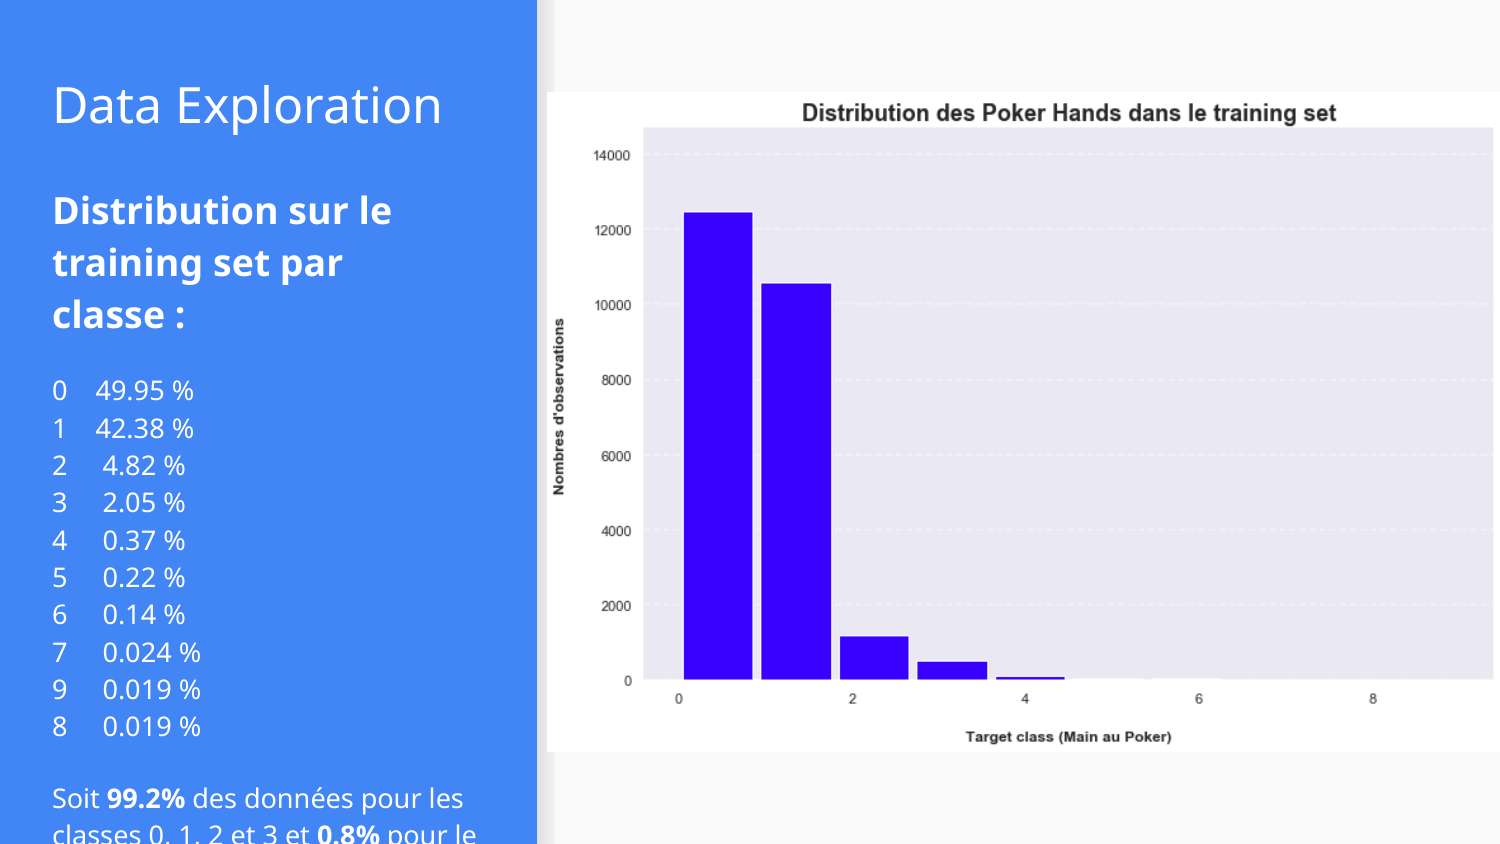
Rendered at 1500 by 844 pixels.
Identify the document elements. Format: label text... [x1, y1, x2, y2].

title Data Exploration [37, 58, 498, 165]
picture [547, 91, 1500, 752]
list Distribution sur le training set par classe : 0 49.95 % 1 42.38 % 2 4.82 % 3 2.05 % 4 0.37 % 5 0.22 % 6 0.14 % 7 0.024 % 9 0.019 % 8 0.019 % Soit 99.2% des données pour les classes 0, 1, 2 et 3 et 0.8% pour le reste. [37, 165, 498, 685]
